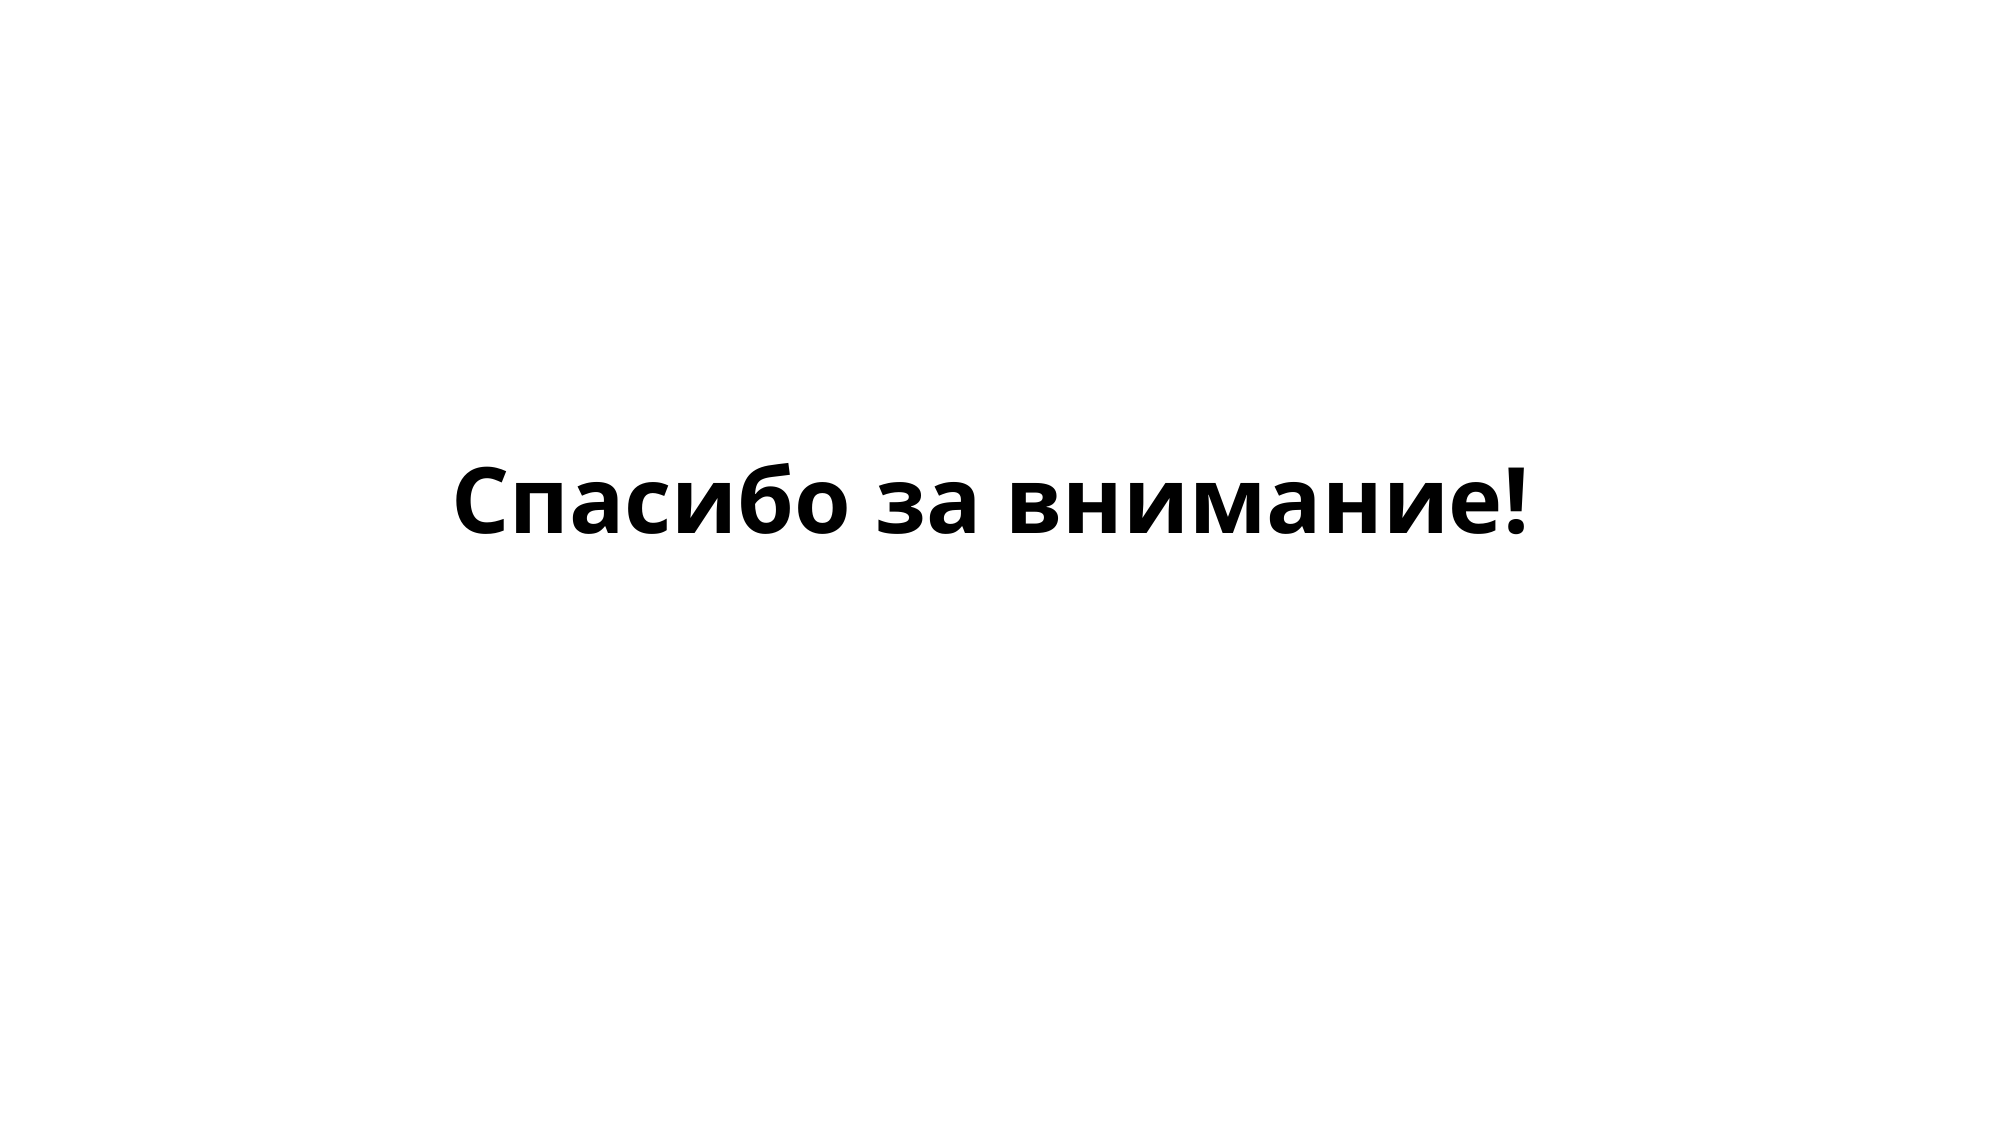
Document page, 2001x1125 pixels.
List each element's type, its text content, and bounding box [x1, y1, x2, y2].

title Спасибо за внимание! [435, 395, 2000, 613]
